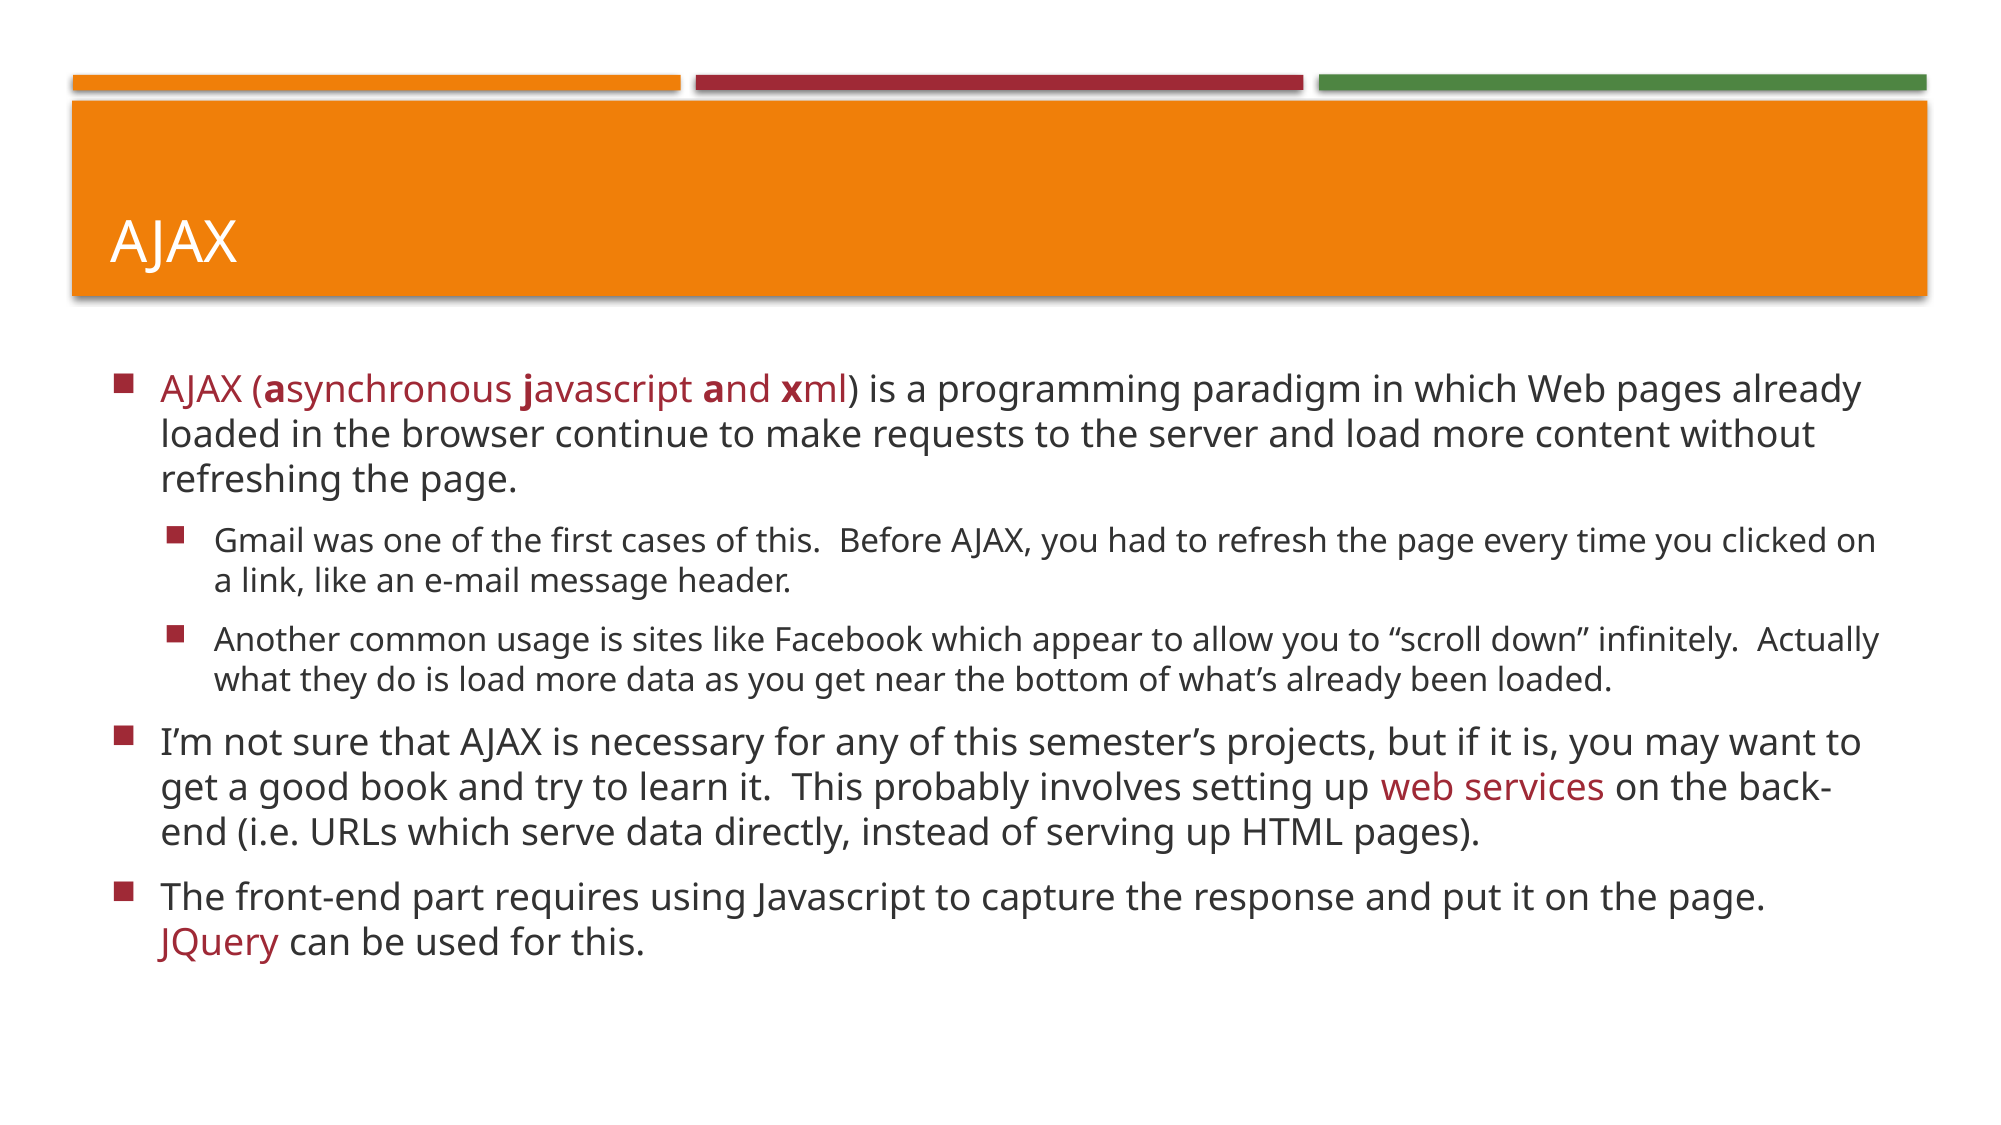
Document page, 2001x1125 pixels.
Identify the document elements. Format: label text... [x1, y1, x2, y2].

list AJAX (asynchronous javascript and xml) is a programming paradigm in which Web pages already loaded in the browser continue to make requests to the server and load more content without refreshing the page. Gmail was one of the first cases of this. Before AJAX, you had to refresh the page every time you clicked on a link, like an e-mail message header. Another common usage is sites like Facebook which appear to allow you to “scroll down” infinitely. Actually what they do is load more data as you get near the bottom of what’s already been loaded. I’m not sure that AJAX is necessary for any of this semester’s projects, but if it is, you may want to get a good book and try to learn it. This probably involves setting up web services on the back-end (i.e. URLs which serve data directly, instead of serving up HTML pages). The front-end part requires using Javascript to capture the response and put it on the page. JQuery can be used for this. [95, 357, 1905, 962]
title AJAX [95, 115, 1905, 282]
